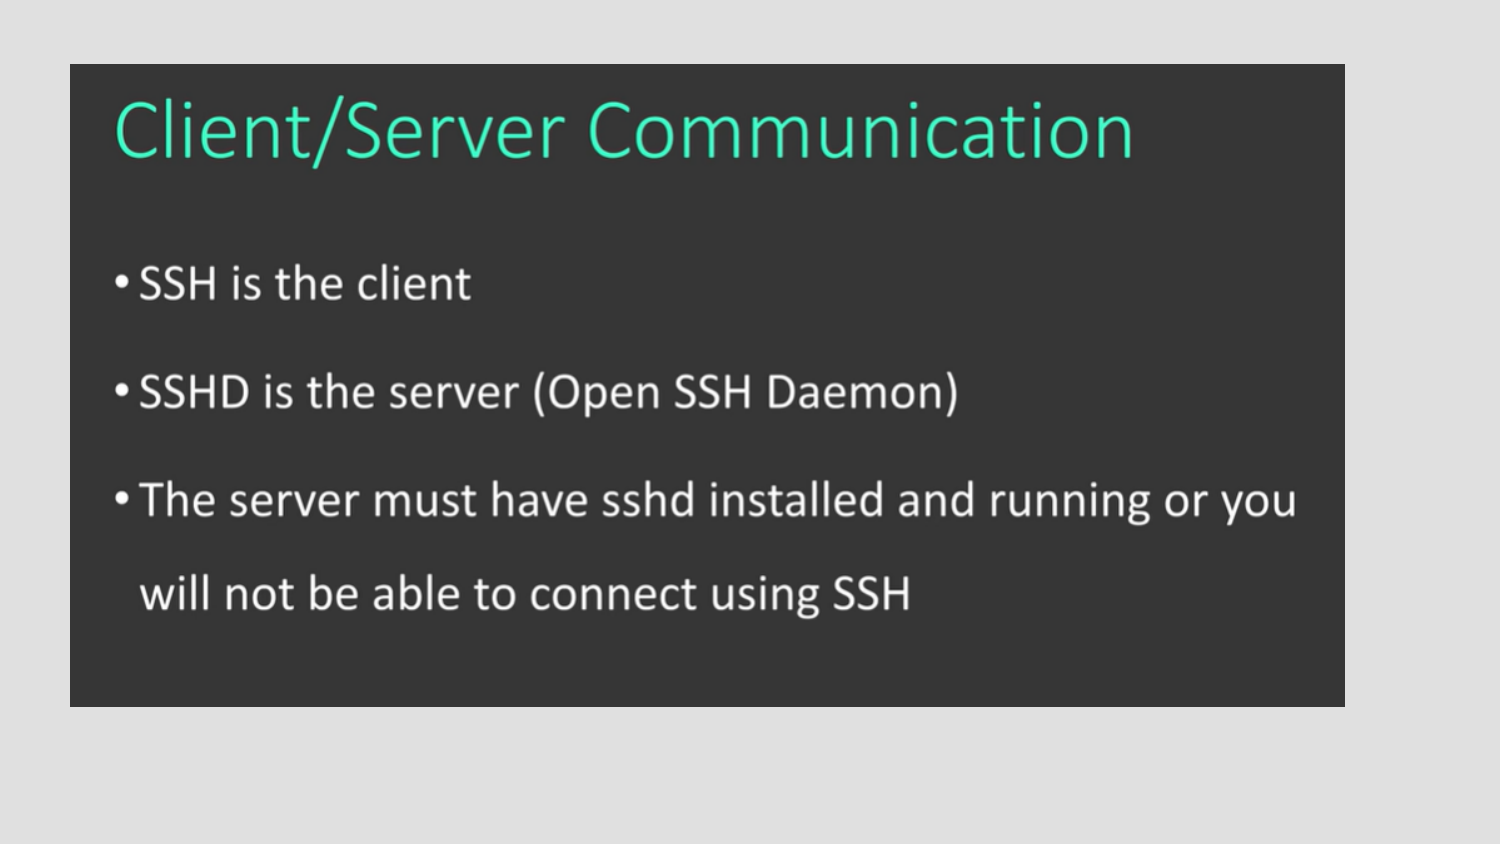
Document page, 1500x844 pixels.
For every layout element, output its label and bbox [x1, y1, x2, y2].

picture [70, 64, 1345, 707]
